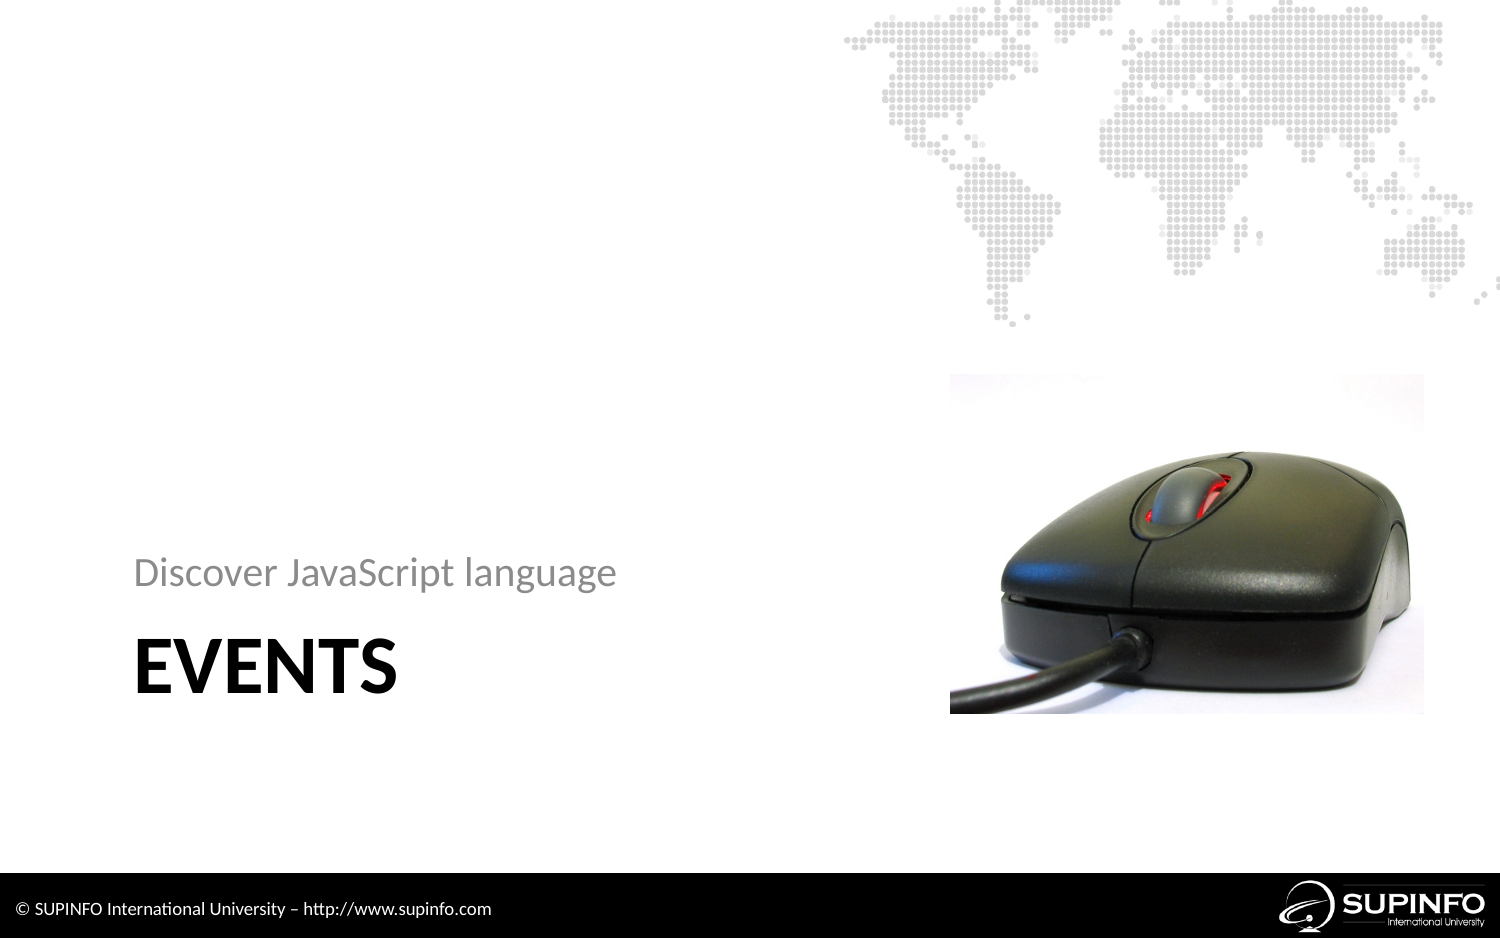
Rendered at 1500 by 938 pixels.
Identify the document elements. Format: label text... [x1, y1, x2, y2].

picture [950, 373, 1424, 715]
title Events [118, 603, 1394, 789]
list Discover JavaScript language [118, 397, 945, 603]
picture [1269, 870, 1494, 938]
picture [844, 0, 1500, 327]
